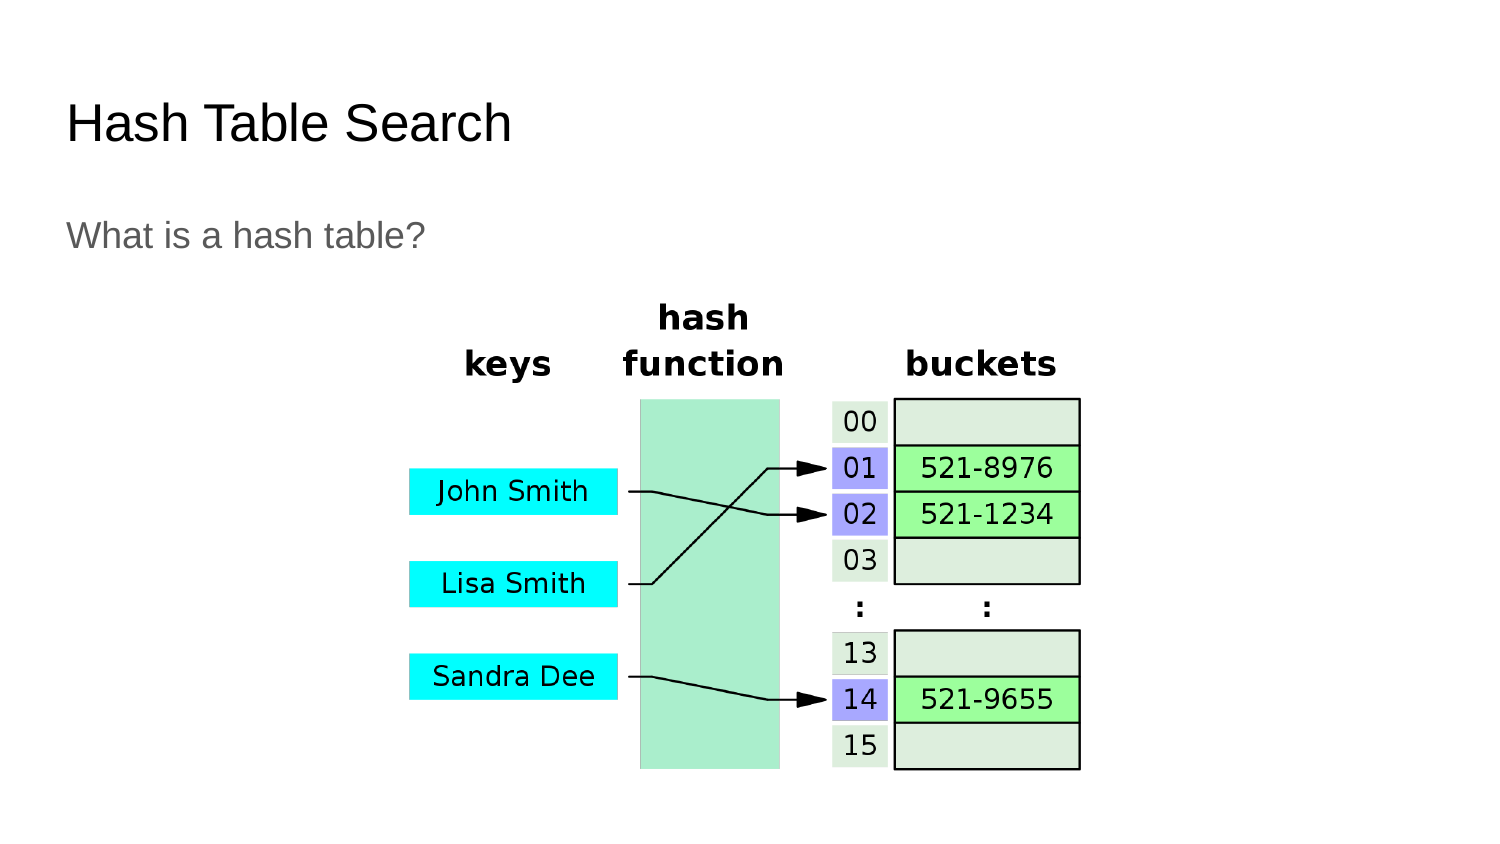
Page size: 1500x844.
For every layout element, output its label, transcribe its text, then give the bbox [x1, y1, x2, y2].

title Hash Table Search [51, 72, 1449, 167]
list What is a hash table? [51, 189, 1449, 750]
picture [386, 260, 1114, 792]
